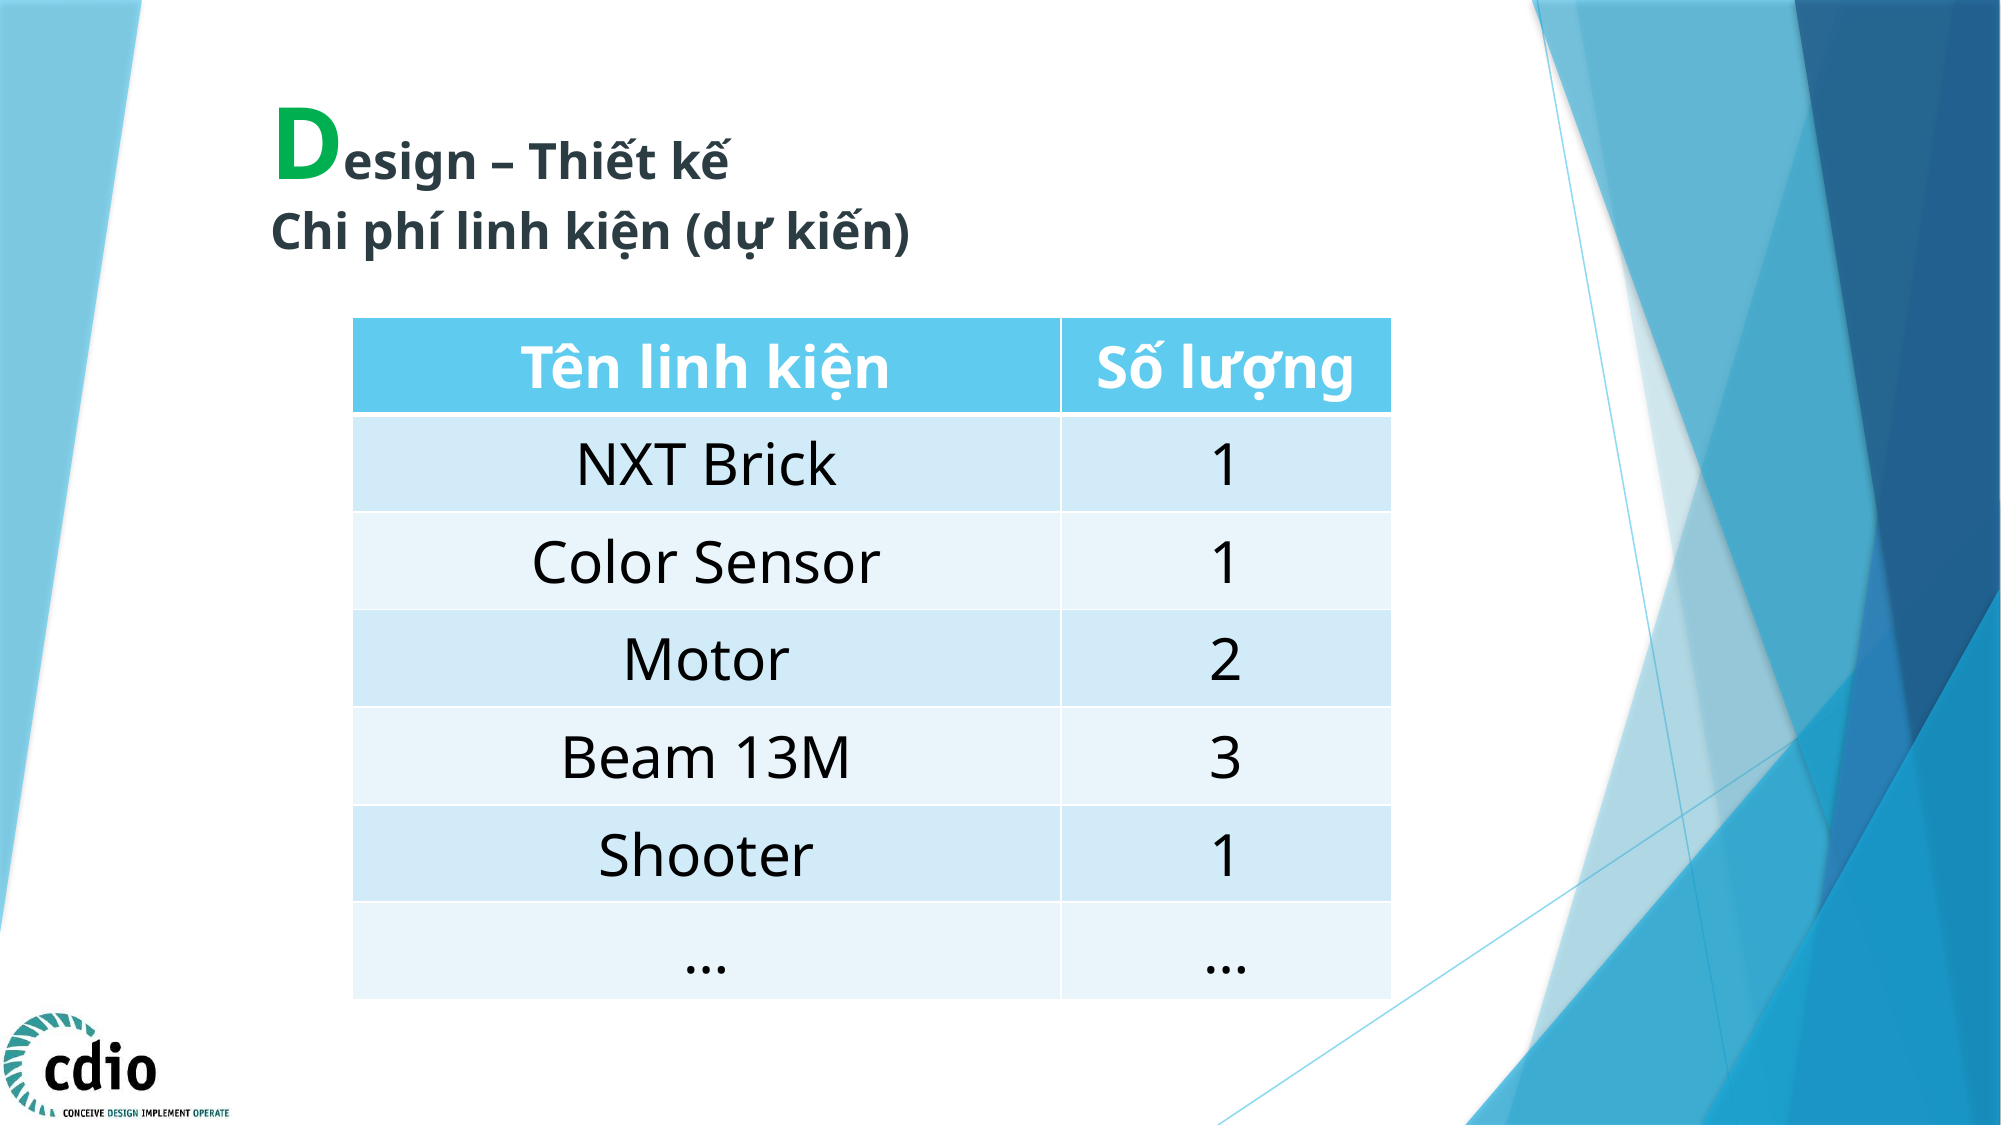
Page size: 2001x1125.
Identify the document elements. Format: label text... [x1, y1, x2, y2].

table_cell Motor [353, 610, 1060, 706]
table_cell Shooter [353, 806, 1060, 901]
table_cell Beam 13M [353, 708, 1060, 804]
table_cell 3 [1062, 708, 1391, 804]
table_cell … [1062, 903, 1391, 999]
table_cell NXT Brick [353, 417, 1060, 511]
table_header Số lượng [1062, 318, 1391, 412]
table_cell … [353, 903, 1060, 999]
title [0, 1003, 233, 1121]
table_cell 2 [1062, 610, 1391, 706]
table_cell 1 [1062, 513, 1391, 609]
table_cell 1 [1062, 417, 1391, 511]
table_cell 1 [1062, 806, 1391, 901]
table_header Tên linh kiện [353, 318, 1060, 412]
text_box Design – Thiết kế Chi phí linh kiện (dự kiến) [255, 176, 1393, 268]
table_cell Color Sensor [353, 513, 1060, 609]
